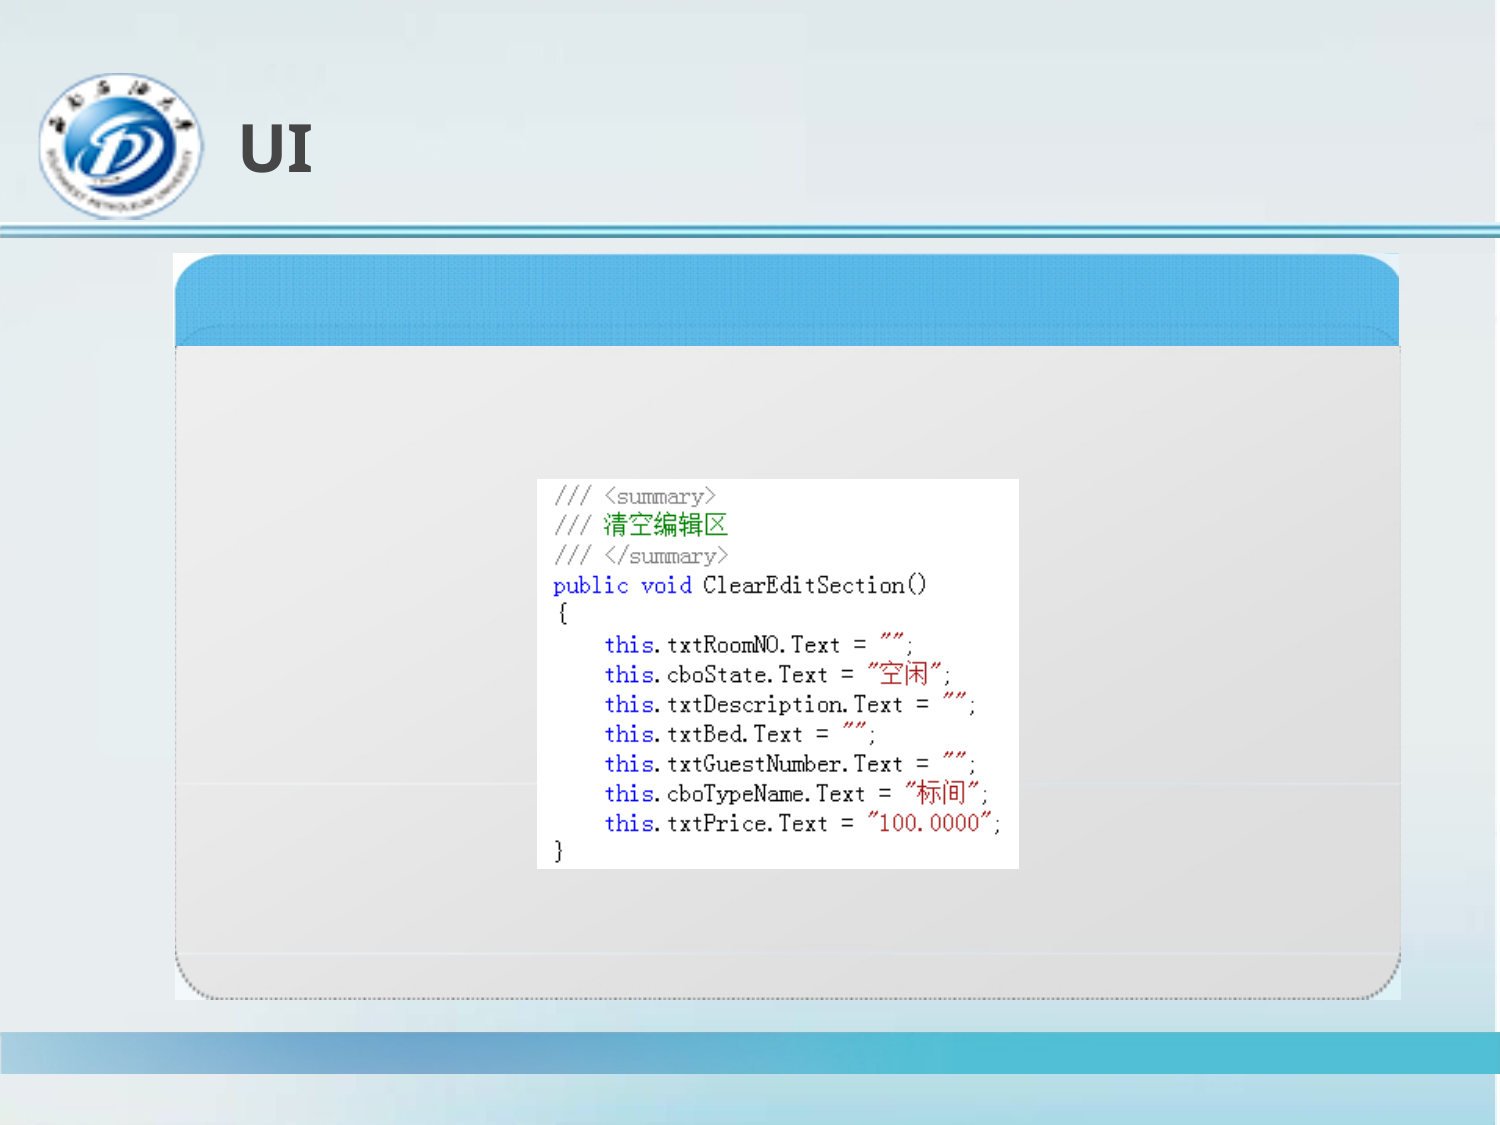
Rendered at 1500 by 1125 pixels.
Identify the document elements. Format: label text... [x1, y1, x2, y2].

title UI [222, 58, 1425, 233]
picture [0, 0, 1500, 1125]
